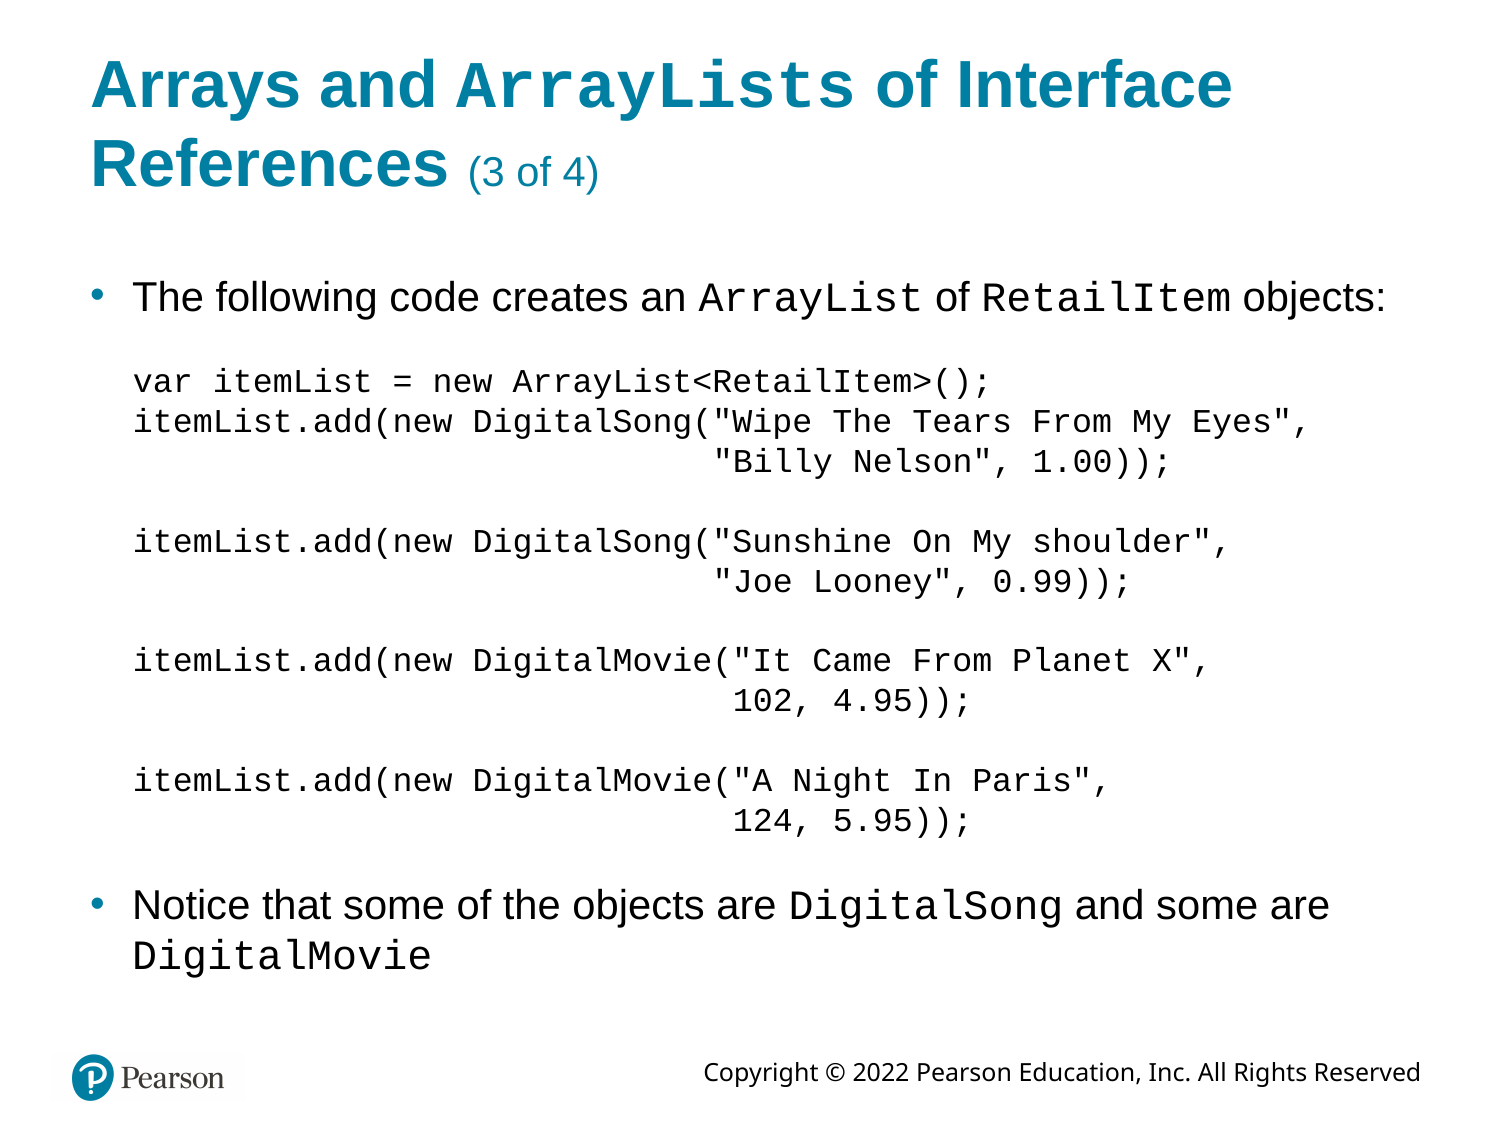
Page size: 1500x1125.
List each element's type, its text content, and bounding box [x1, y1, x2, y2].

title Arrays and ArrayLists of Interface References (3 of 4) [75, 35, 1425, 216]
list The following code creates an ArrayList of RetailItem objects: [75, 254, 1409, 330]
list var itemList = new ArrayList<RetailItem>(); itemList.add(new DigitalSong("Wipe The Tears From My Eyes", "Billy Nelson", 1.00)); itemList.add(new DigitalSong("Sunshine On My shoulder", "Joe Looney", 0.99)); itemList.add(new DigitalMovie("It Came From Planet X", 102, 4.95)); itemList.add(new DigitalMovie("A Night In Paris", 124, 5.95)); [117, 344, 1409, 852]
picture [51, 1053, 245, 1102]
list Notice that some of the objects are DigitalSong and some are DigitalMovie [75, 862, 1425, 1002]
